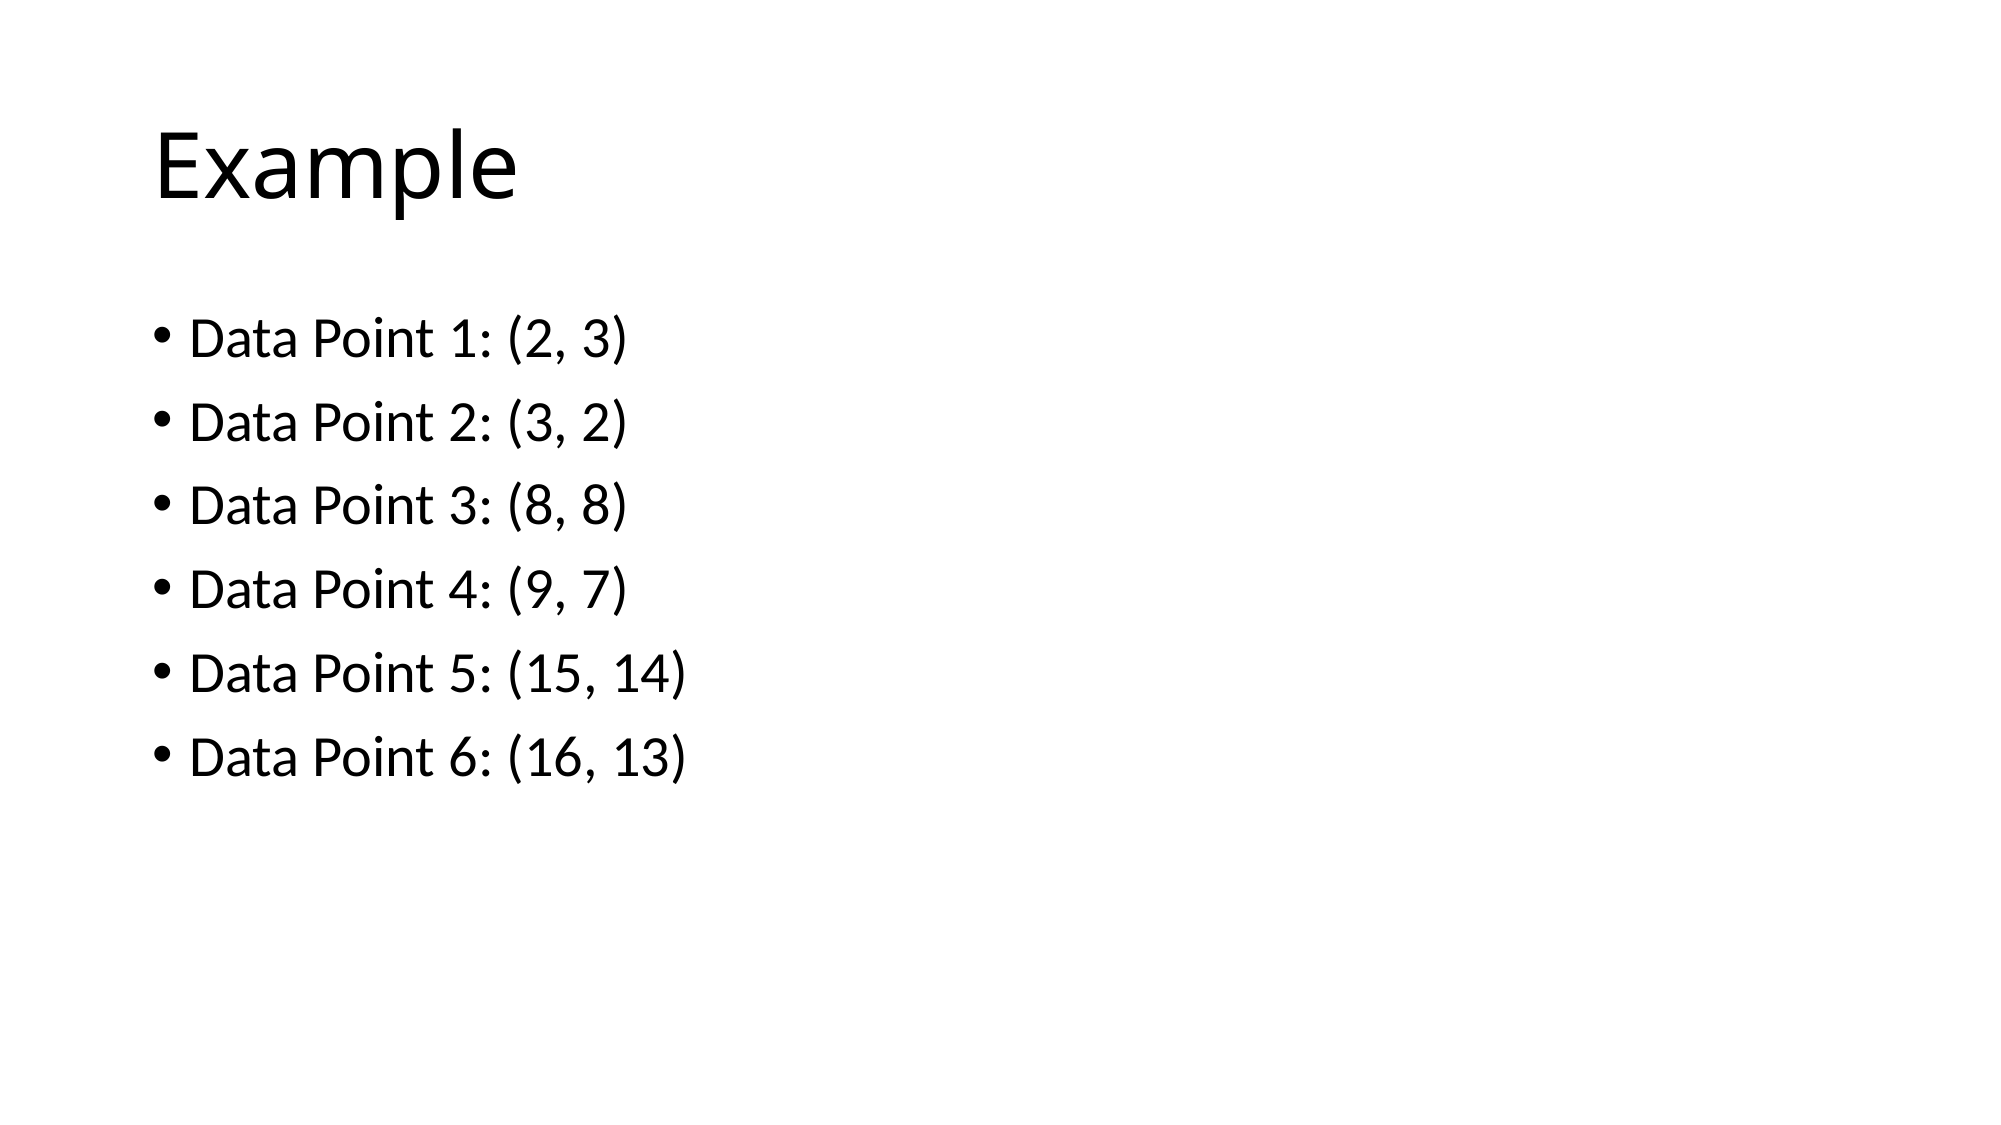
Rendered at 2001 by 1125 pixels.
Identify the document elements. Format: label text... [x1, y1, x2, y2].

list Data Point 1: (2, 3) Data Point 2: (3, 2) Data Point 3: (8, 8) Data Point 4: (9, 7) Data Point 5: (15, 14) Data Point 6: (16, 13) [137, 299, 1863, 1014]
title Example [137, 59, 1863, 278]
